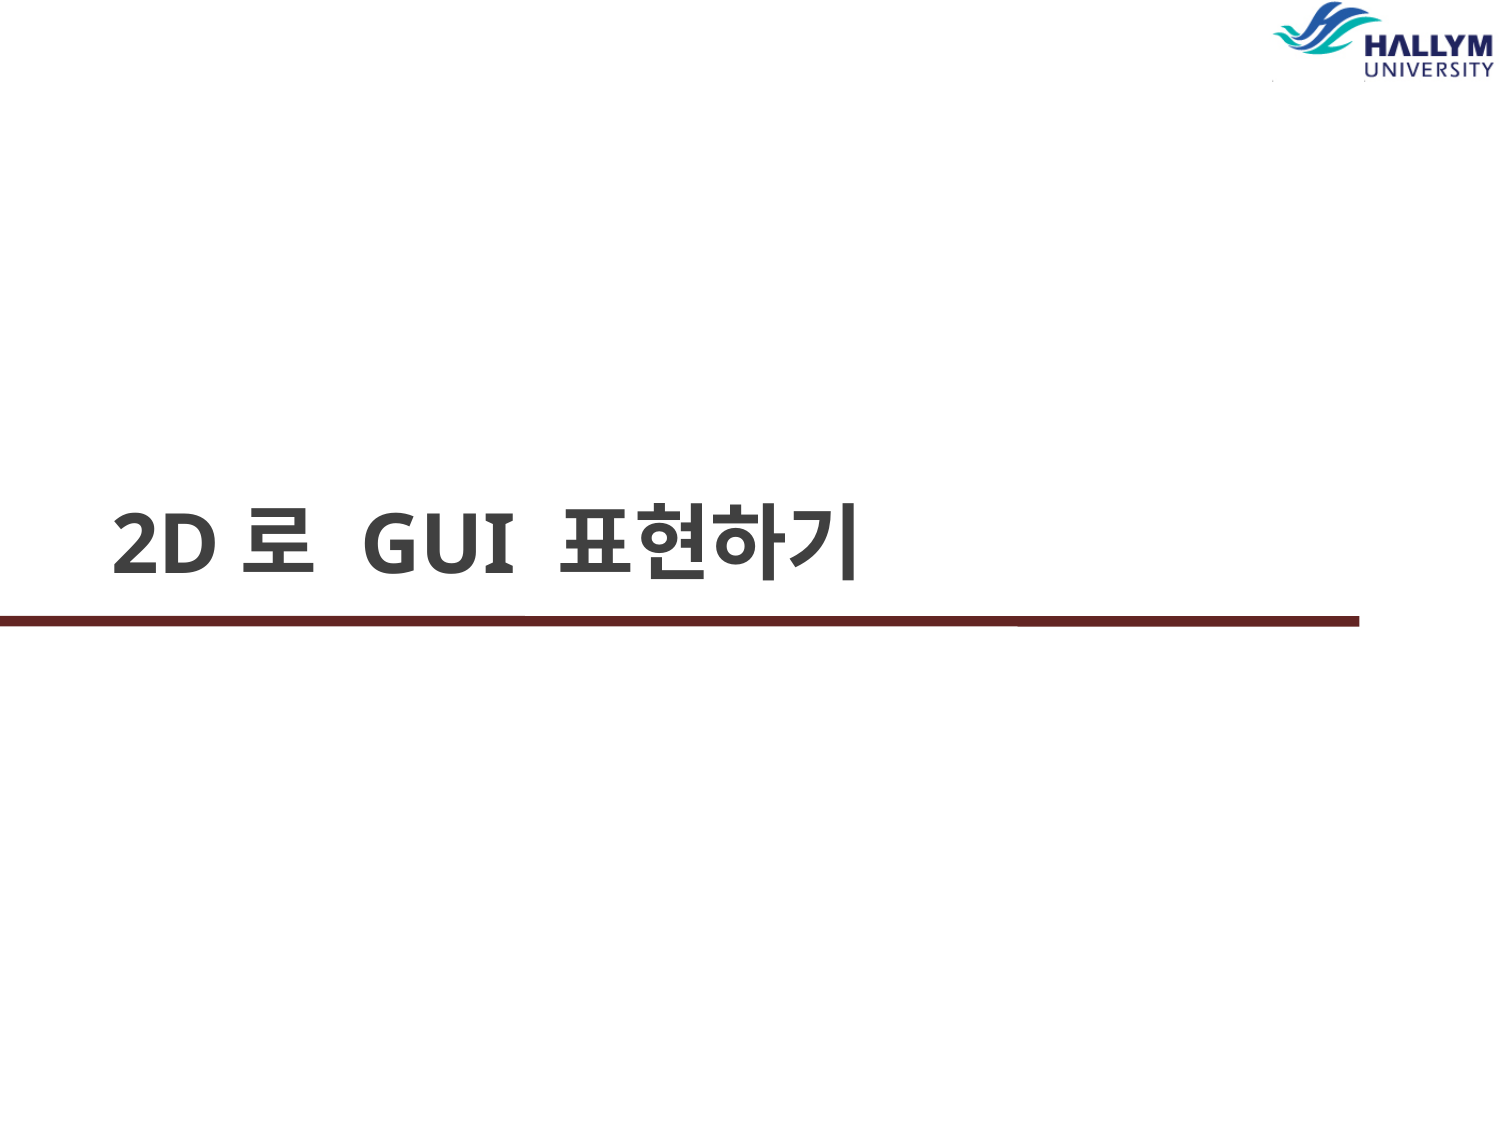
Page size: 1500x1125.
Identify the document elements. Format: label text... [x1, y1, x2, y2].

picture [1269, 0, 1500, 82]
title 2D로 GUI 표현하기 [82, 356, 1357, 598]
